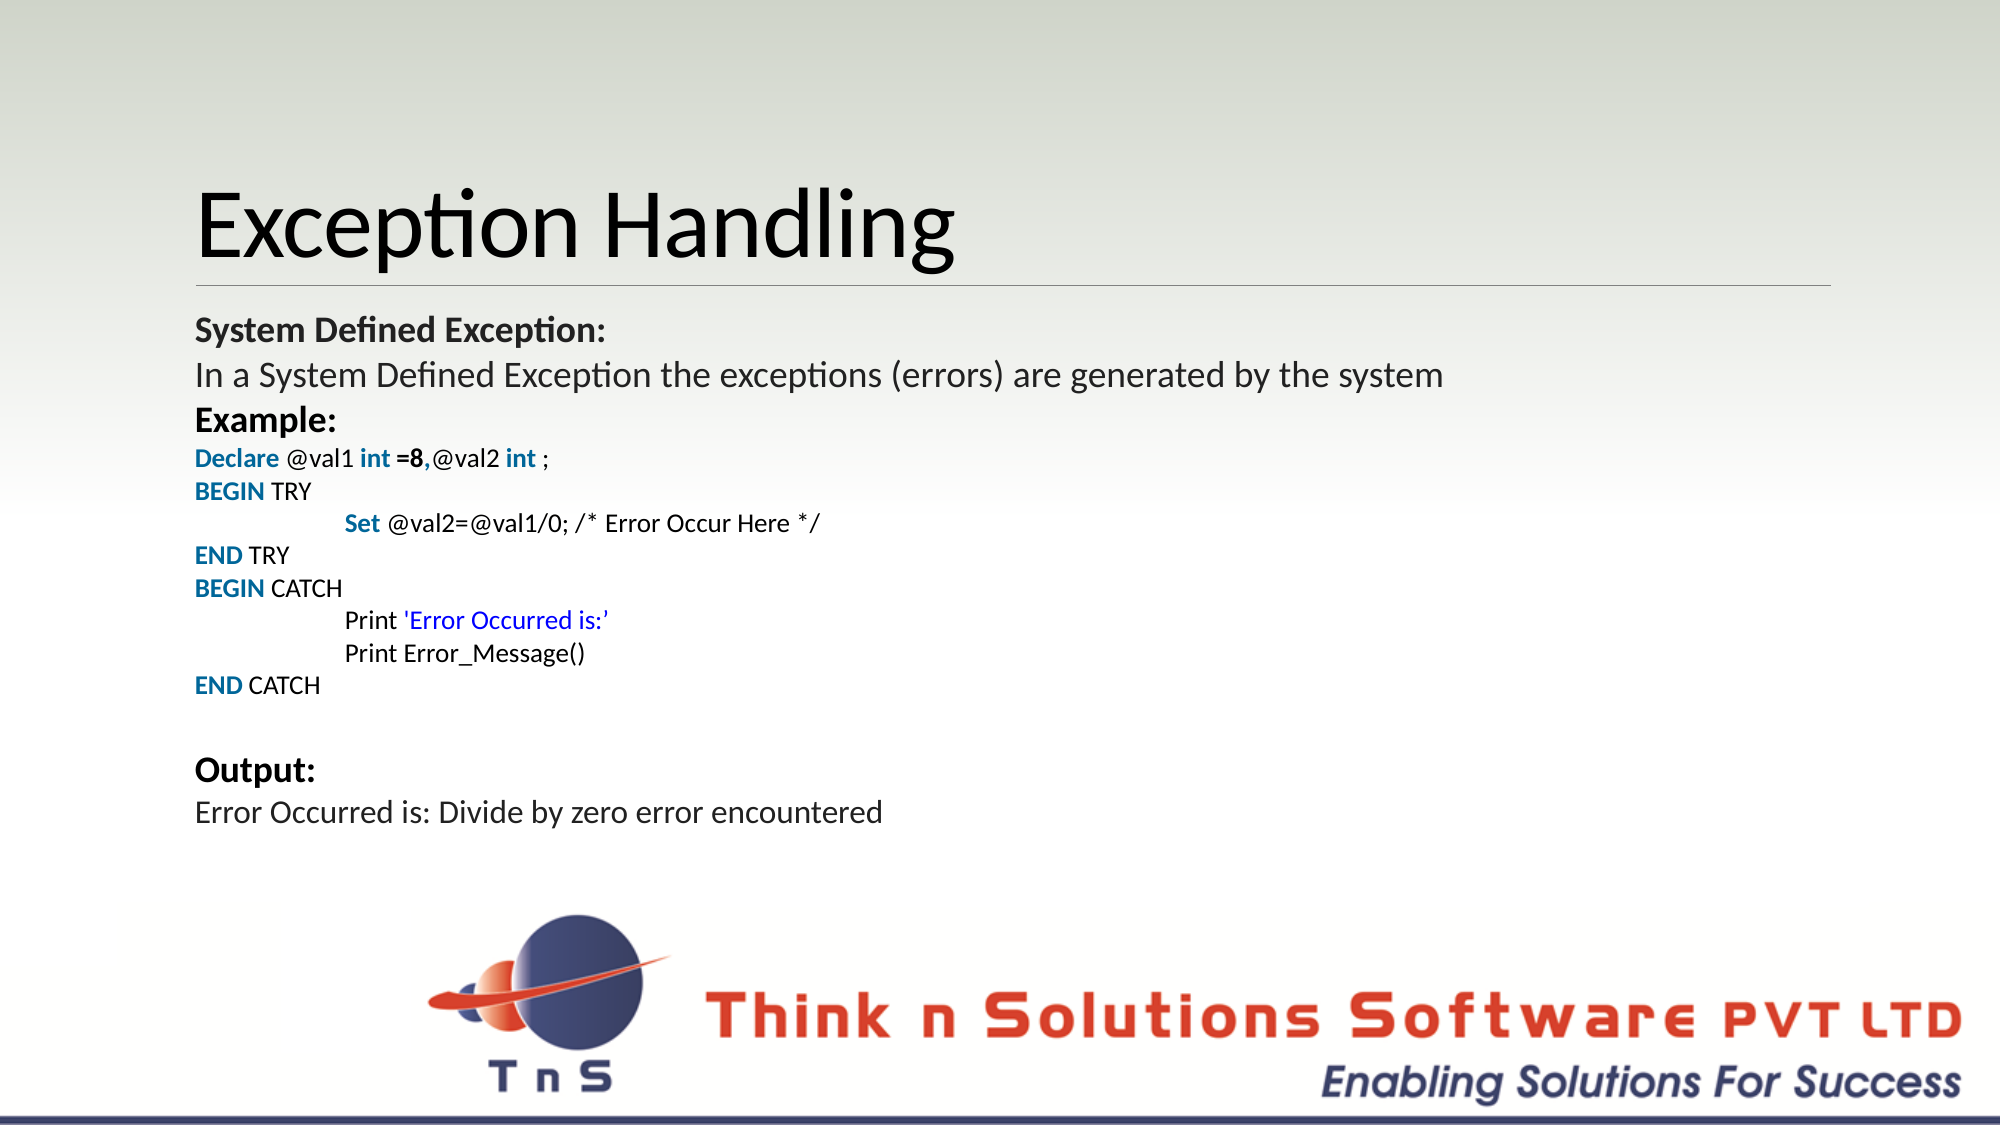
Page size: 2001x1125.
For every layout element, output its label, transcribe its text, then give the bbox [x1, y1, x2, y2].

text_box System Defined Exception: In a System Defined Exception the exceptions (errors) are generated by the system Example: Declare @val1 int =8,@val2 int ; BEGIN TRY Set @val2=@val1/0; /* Error Occur Here */ END TRY BEGIN CATCH Print 'Error Occurred is:’ Print Error_Message() END CATCH Output: Error Occurred is: Divide by zero error encountered [179, 297, 1830, 838]
title Exception Handling [180, 47, 1830, 285]
picture [0, 901, 2000, 1125]
